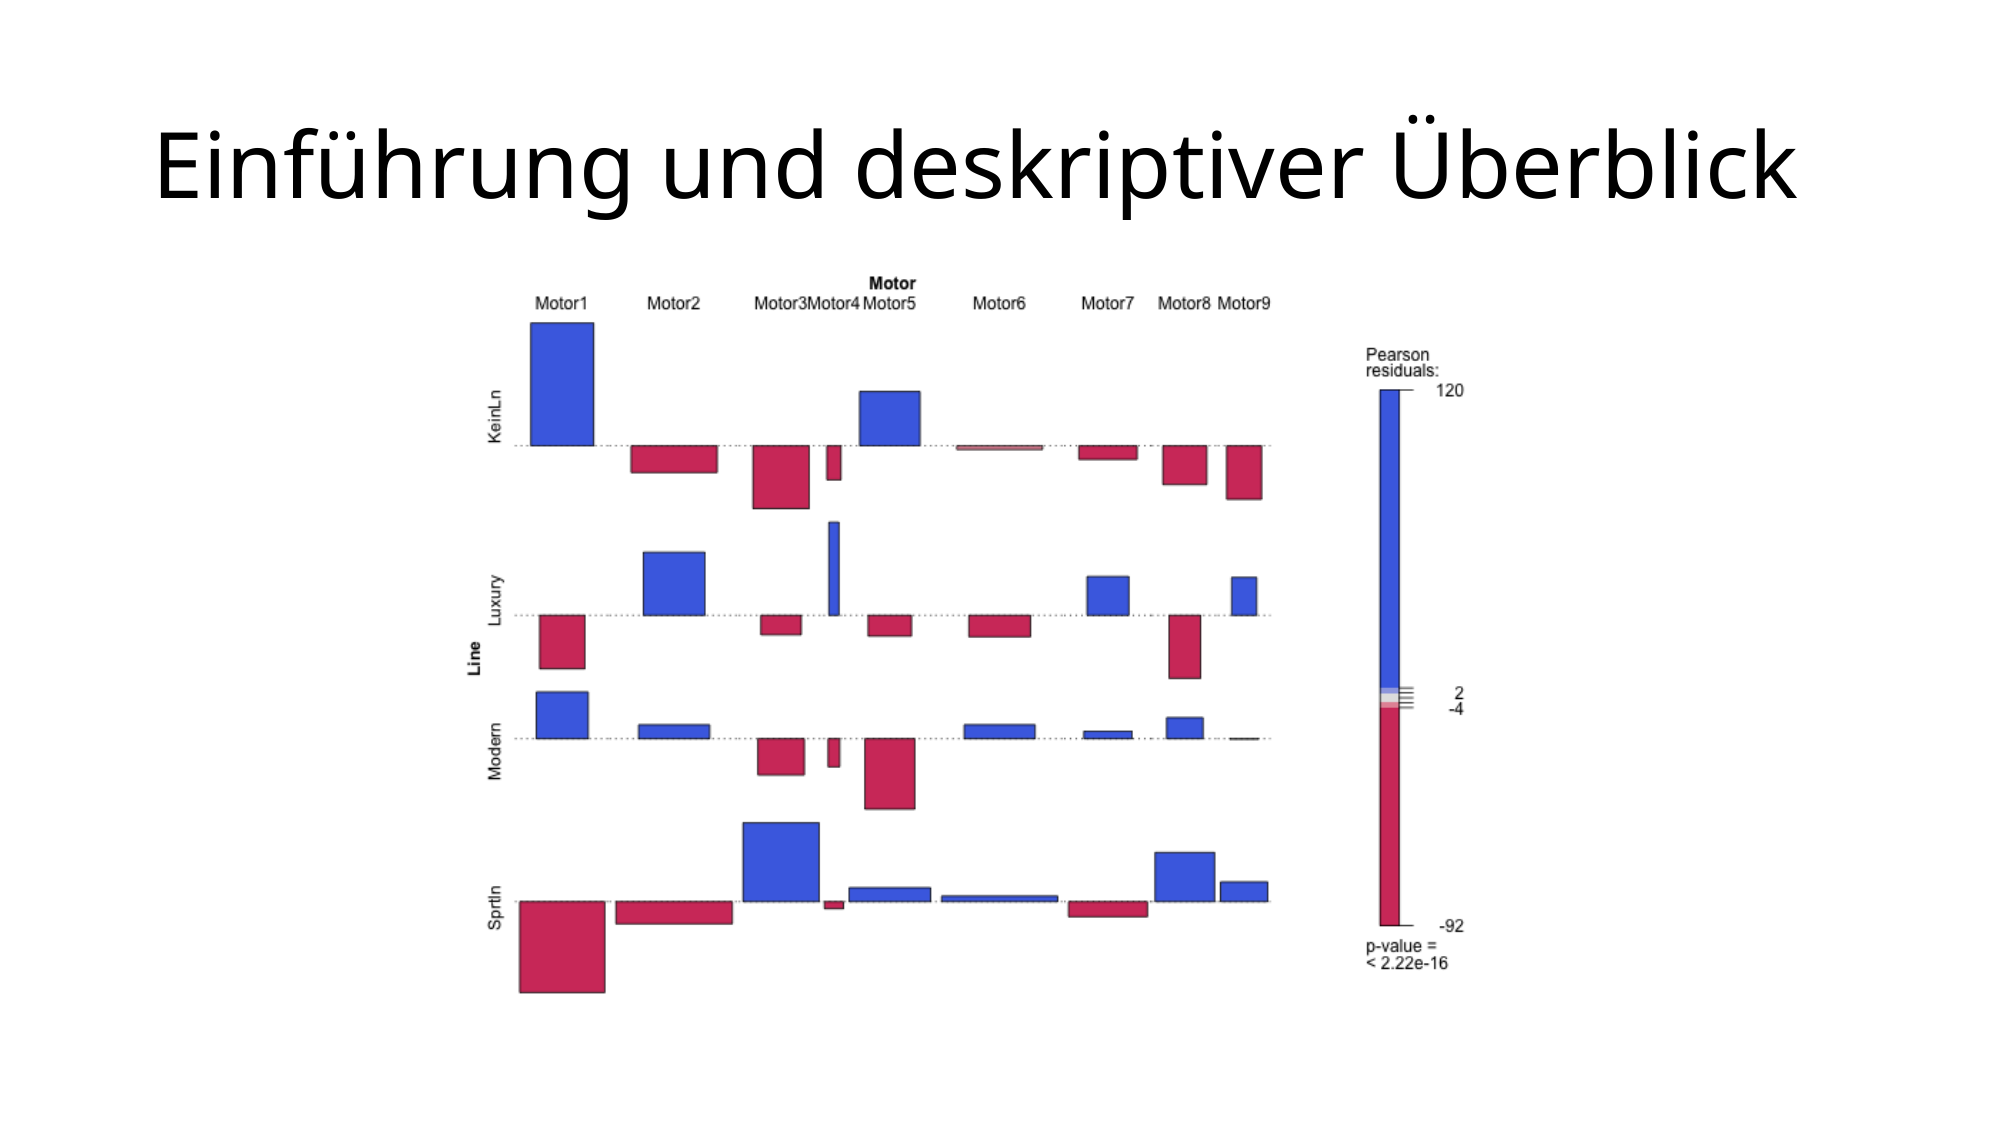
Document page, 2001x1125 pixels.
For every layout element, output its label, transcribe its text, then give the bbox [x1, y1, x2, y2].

picture [433, 241, 1490, 1076]
text_box Einführung und deskriptiver Überblick [137, 59, 1863, 278]
